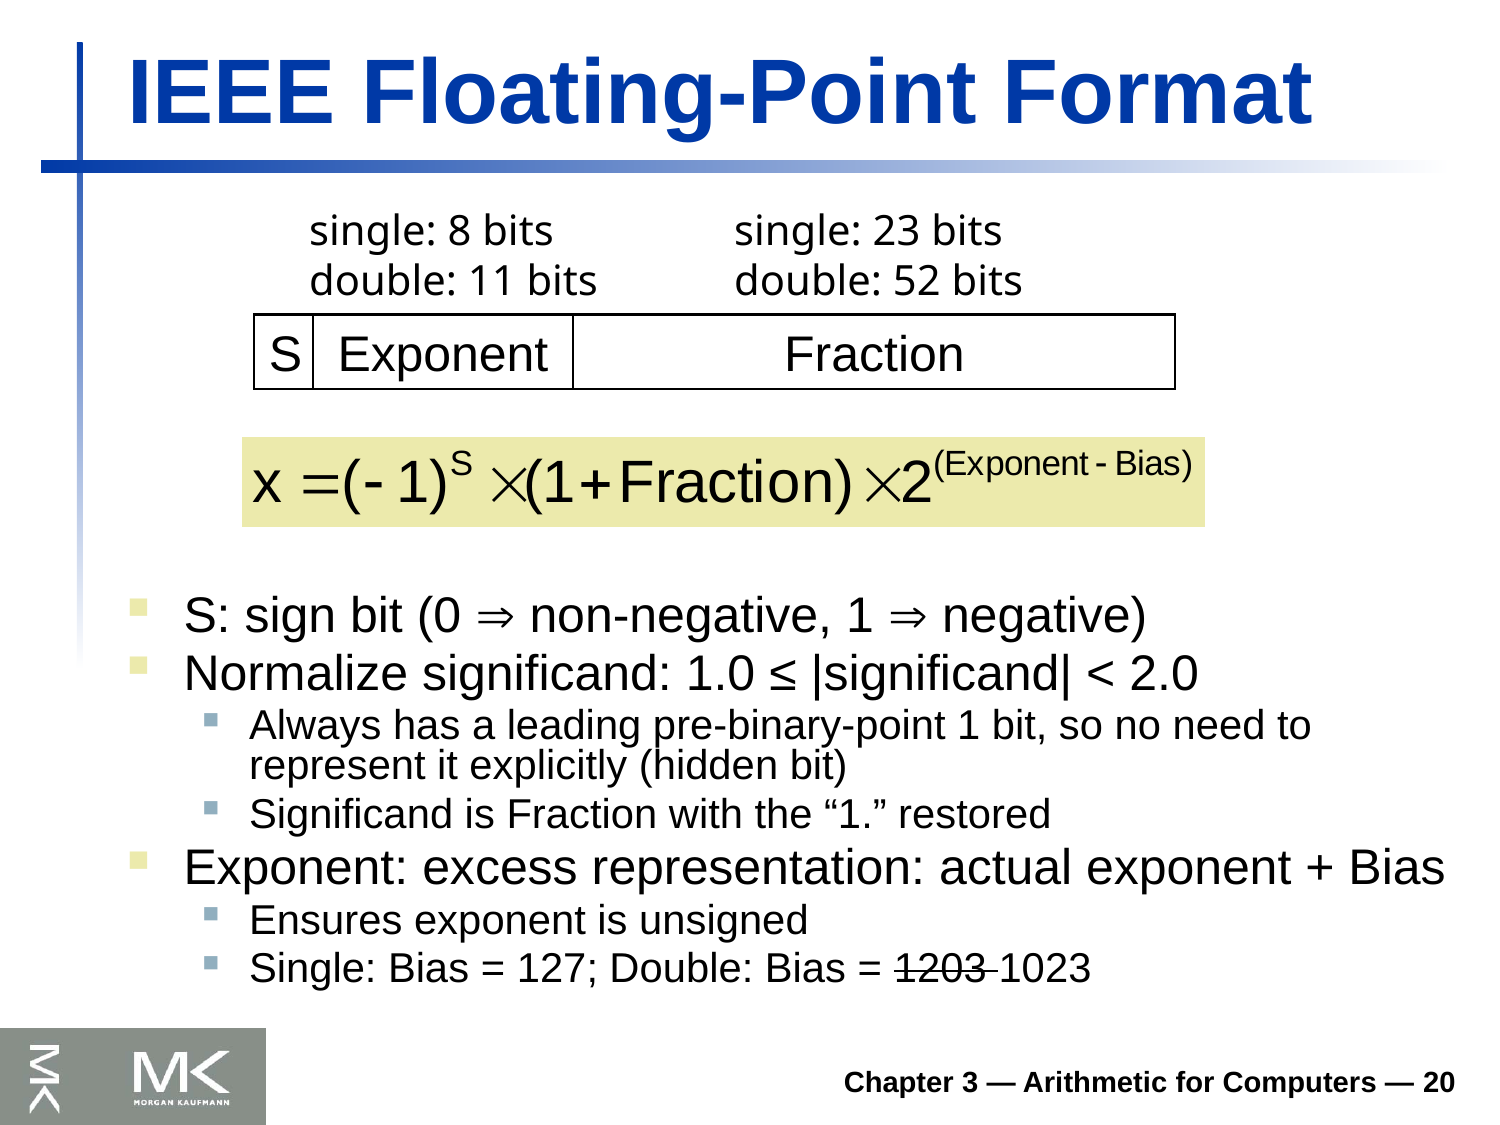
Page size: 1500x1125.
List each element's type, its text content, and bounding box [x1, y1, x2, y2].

list S: sign bit (0  non-negative, 1  negative) Normalize significand: 1.0 ≤ |significand| < 2.0 Always has a leading pre-binary-point 1 bit, so no need to represent it explicitly (hidden bit) Significand is Fraction with the “1.” restored Exponent: excess representation: actual exponent + Bias Ensures exponent is unsigned Single: Bias = 127; Double: Bias = 1203 1023 [112, 586, 1469, 1024]
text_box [241, 437, 1205, 528]
text_box S [254, 314, 312, 390]
text_box Fraction [573, 314, 1176, 390]
text_box Exponent [312, 314, 573, 390]
text_box single: 23 bits double: 52 bits [719, 196, 1038, 312]
title IEEE Floating-Point Format [112, 23, 1468, 149]
footer Chapter 3 — Arithmetic for Computers — 20 [277, 1046, 1471, 1106]
text_box single: 8 bits double: 11 bits [294, 196, 613, 312]
picture [0, 1028, 266, 1125]
